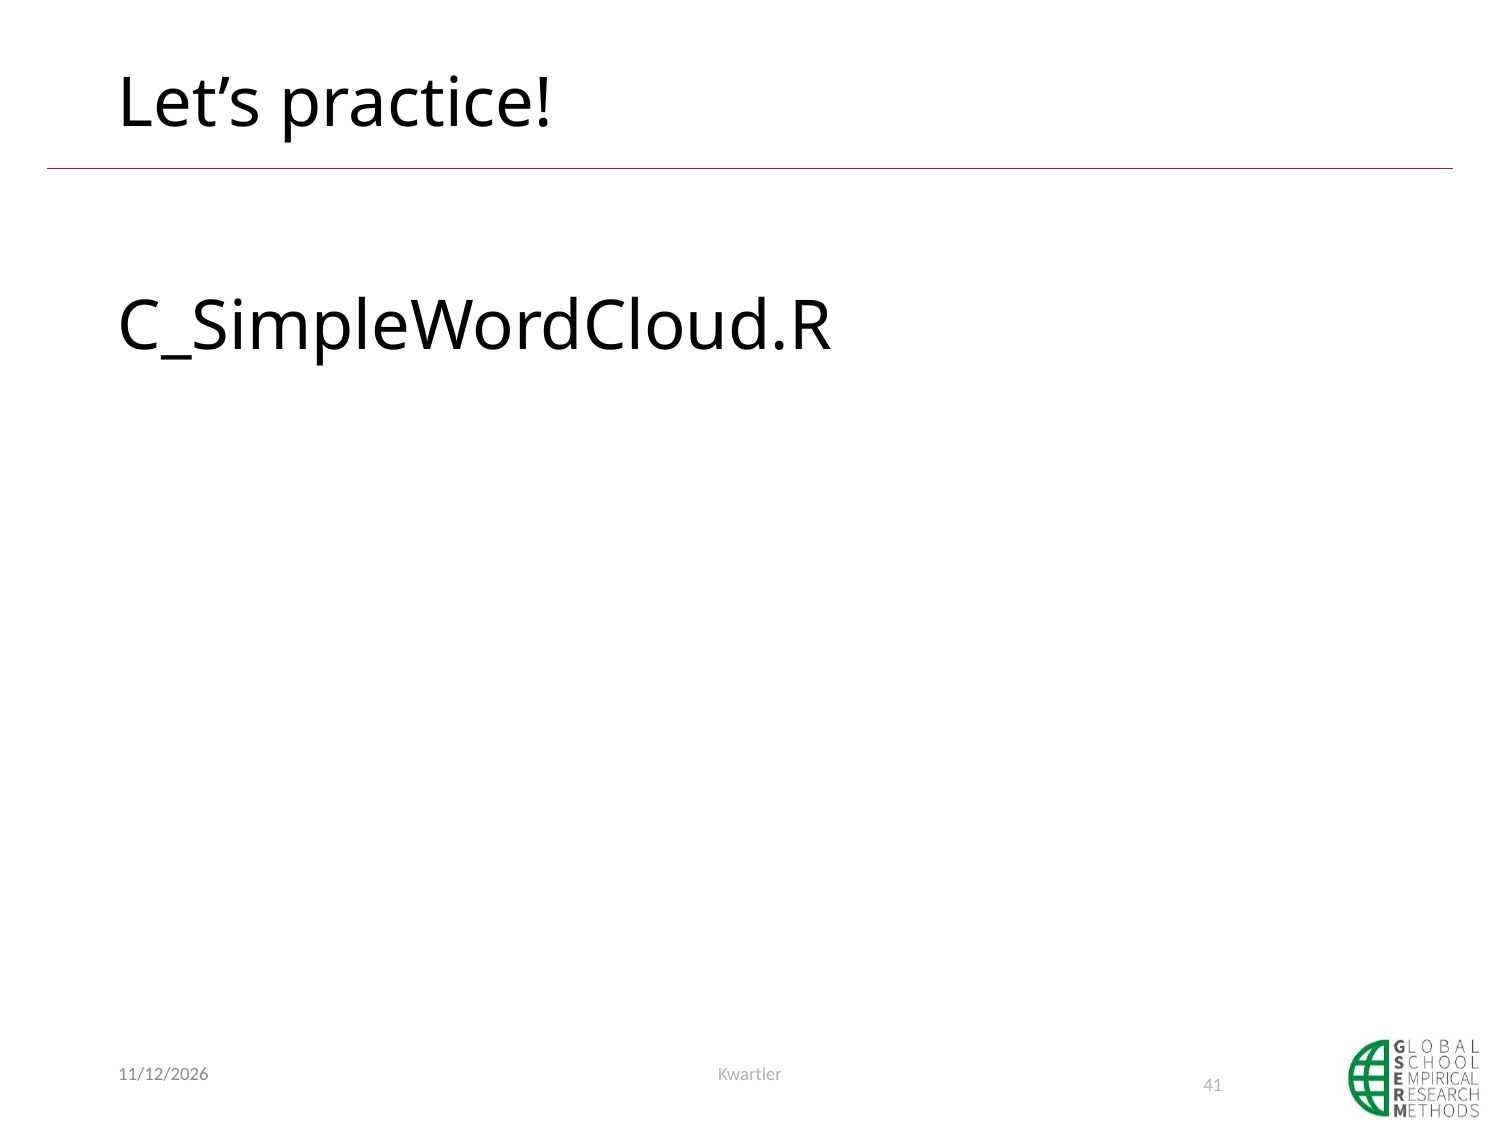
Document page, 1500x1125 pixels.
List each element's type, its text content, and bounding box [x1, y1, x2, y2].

title Let’s practice! [103, 59, 1397, 157]
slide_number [103, 1042, 441, 1103]
text_box C_SimpleWordCloud.R [103, 282, 1420, 595]
picture [1342, 1031, 1500, 1120]
slide_number 41 [1188, 1042, 1330, 1103]
footer Kwartler [496, 1042, 1004, 1103]
